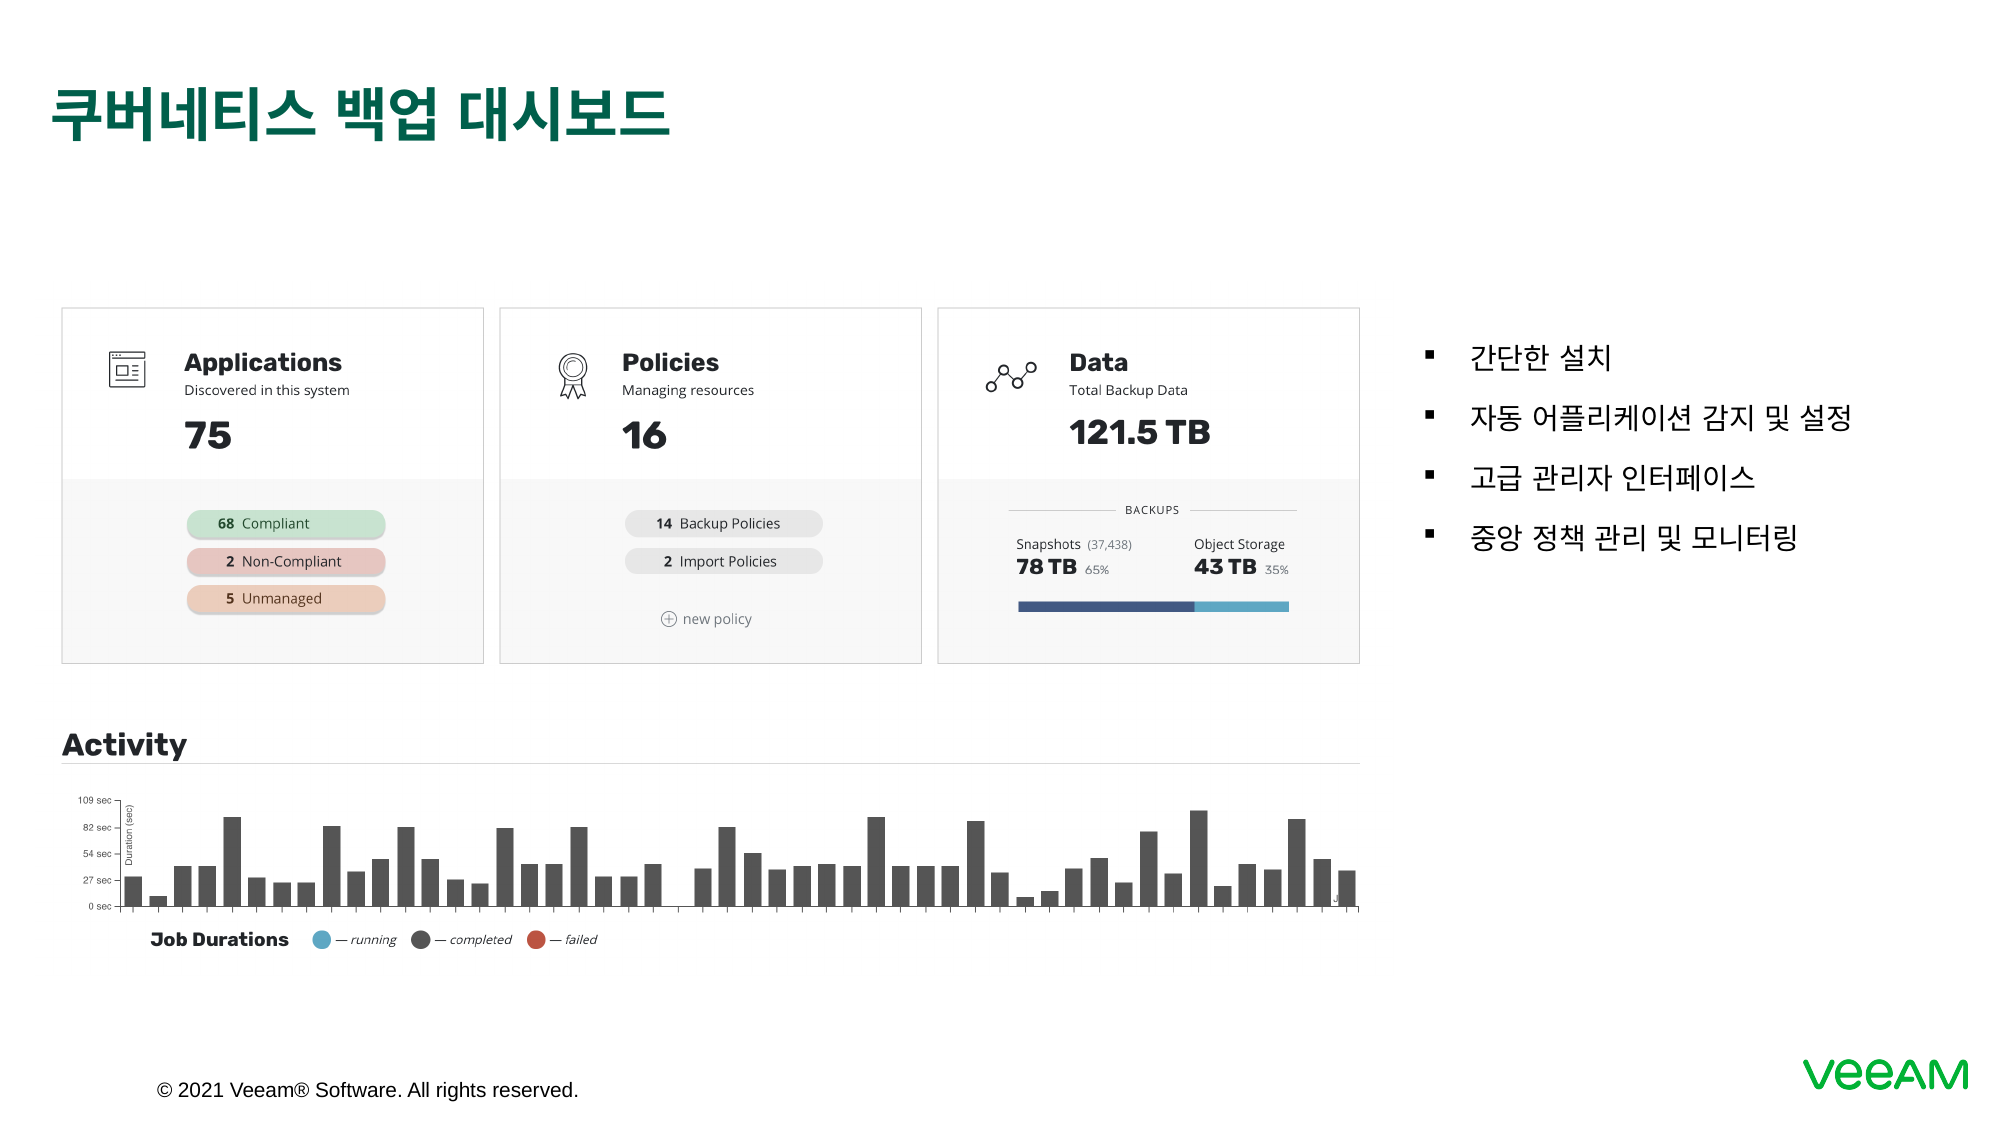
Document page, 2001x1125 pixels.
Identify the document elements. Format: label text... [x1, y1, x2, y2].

picture [1803, 1059, 1968, 1090]
picture [35, 281, 1394, 976]
title 쿠버네티스 백업 대시보드 [35, 88, 1217, 148]
text_box 간단한 설치 자동 어플리케이션 감지 및 설정 고급 관리자 인터페이스 중앙 정책 관리 및 모니터링 [1408, 333, 1965, 623]
